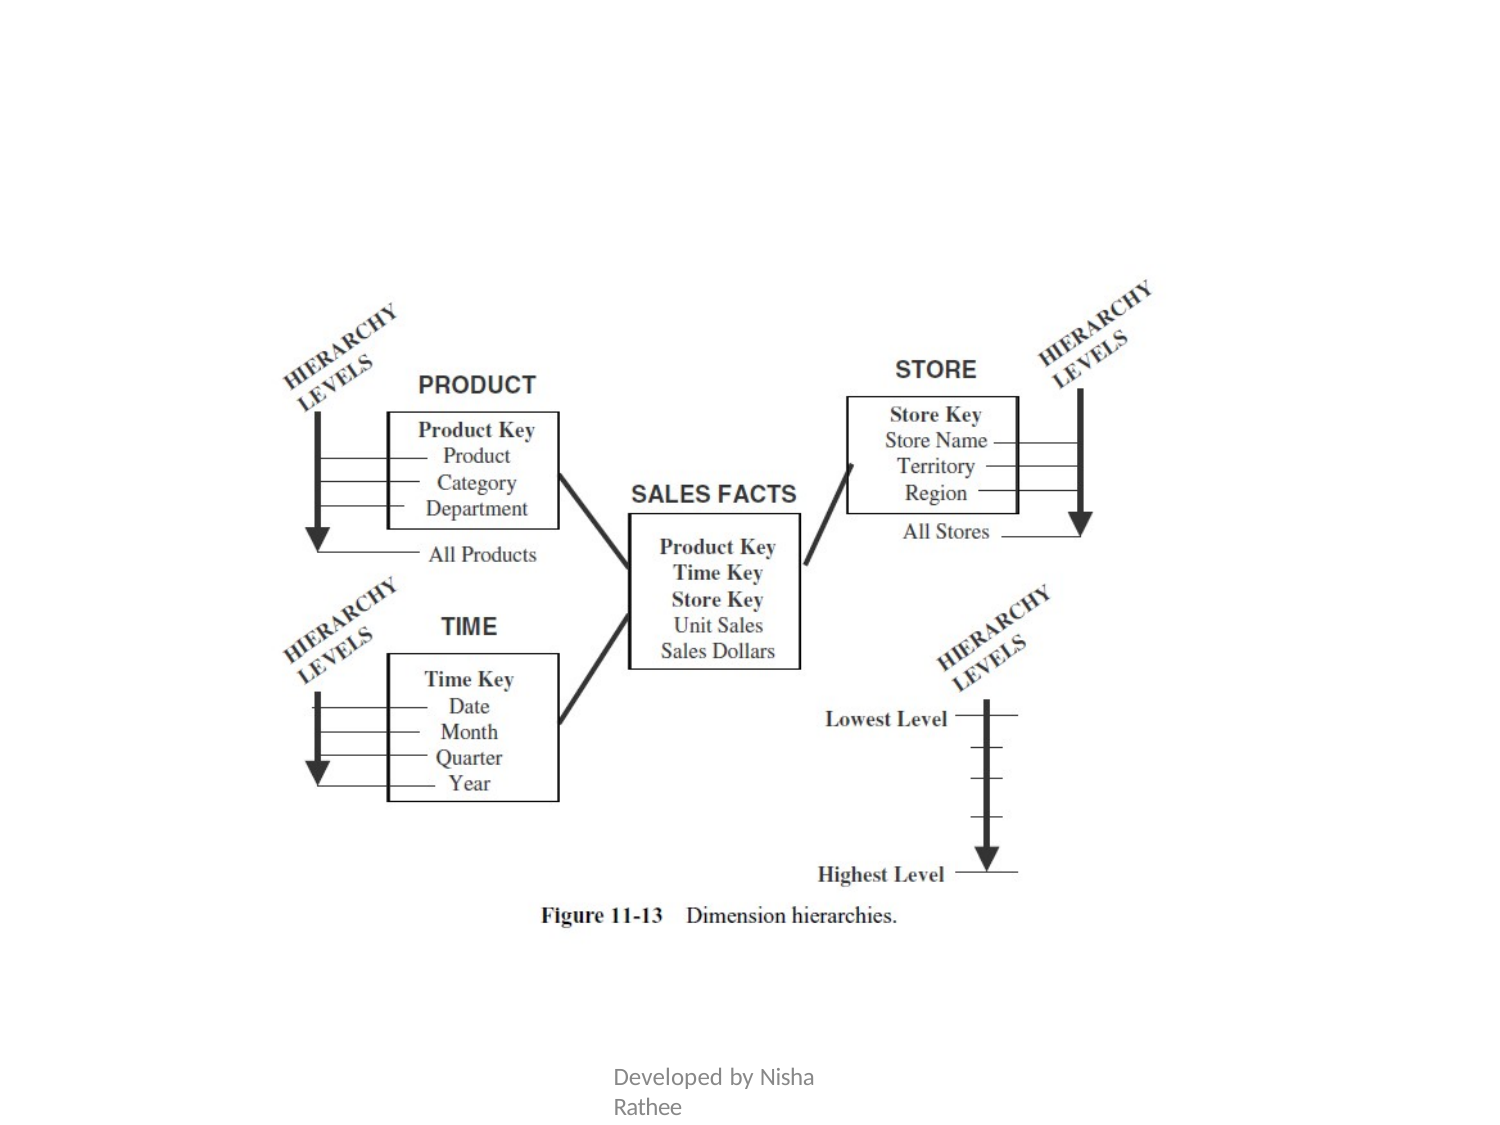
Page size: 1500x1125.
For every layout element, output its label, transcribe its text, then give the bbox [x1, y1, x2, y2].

text_box [262, 224, 1216, 968]
footer Developed by Nisha Rathee [611, 1060, 889, 1125]
